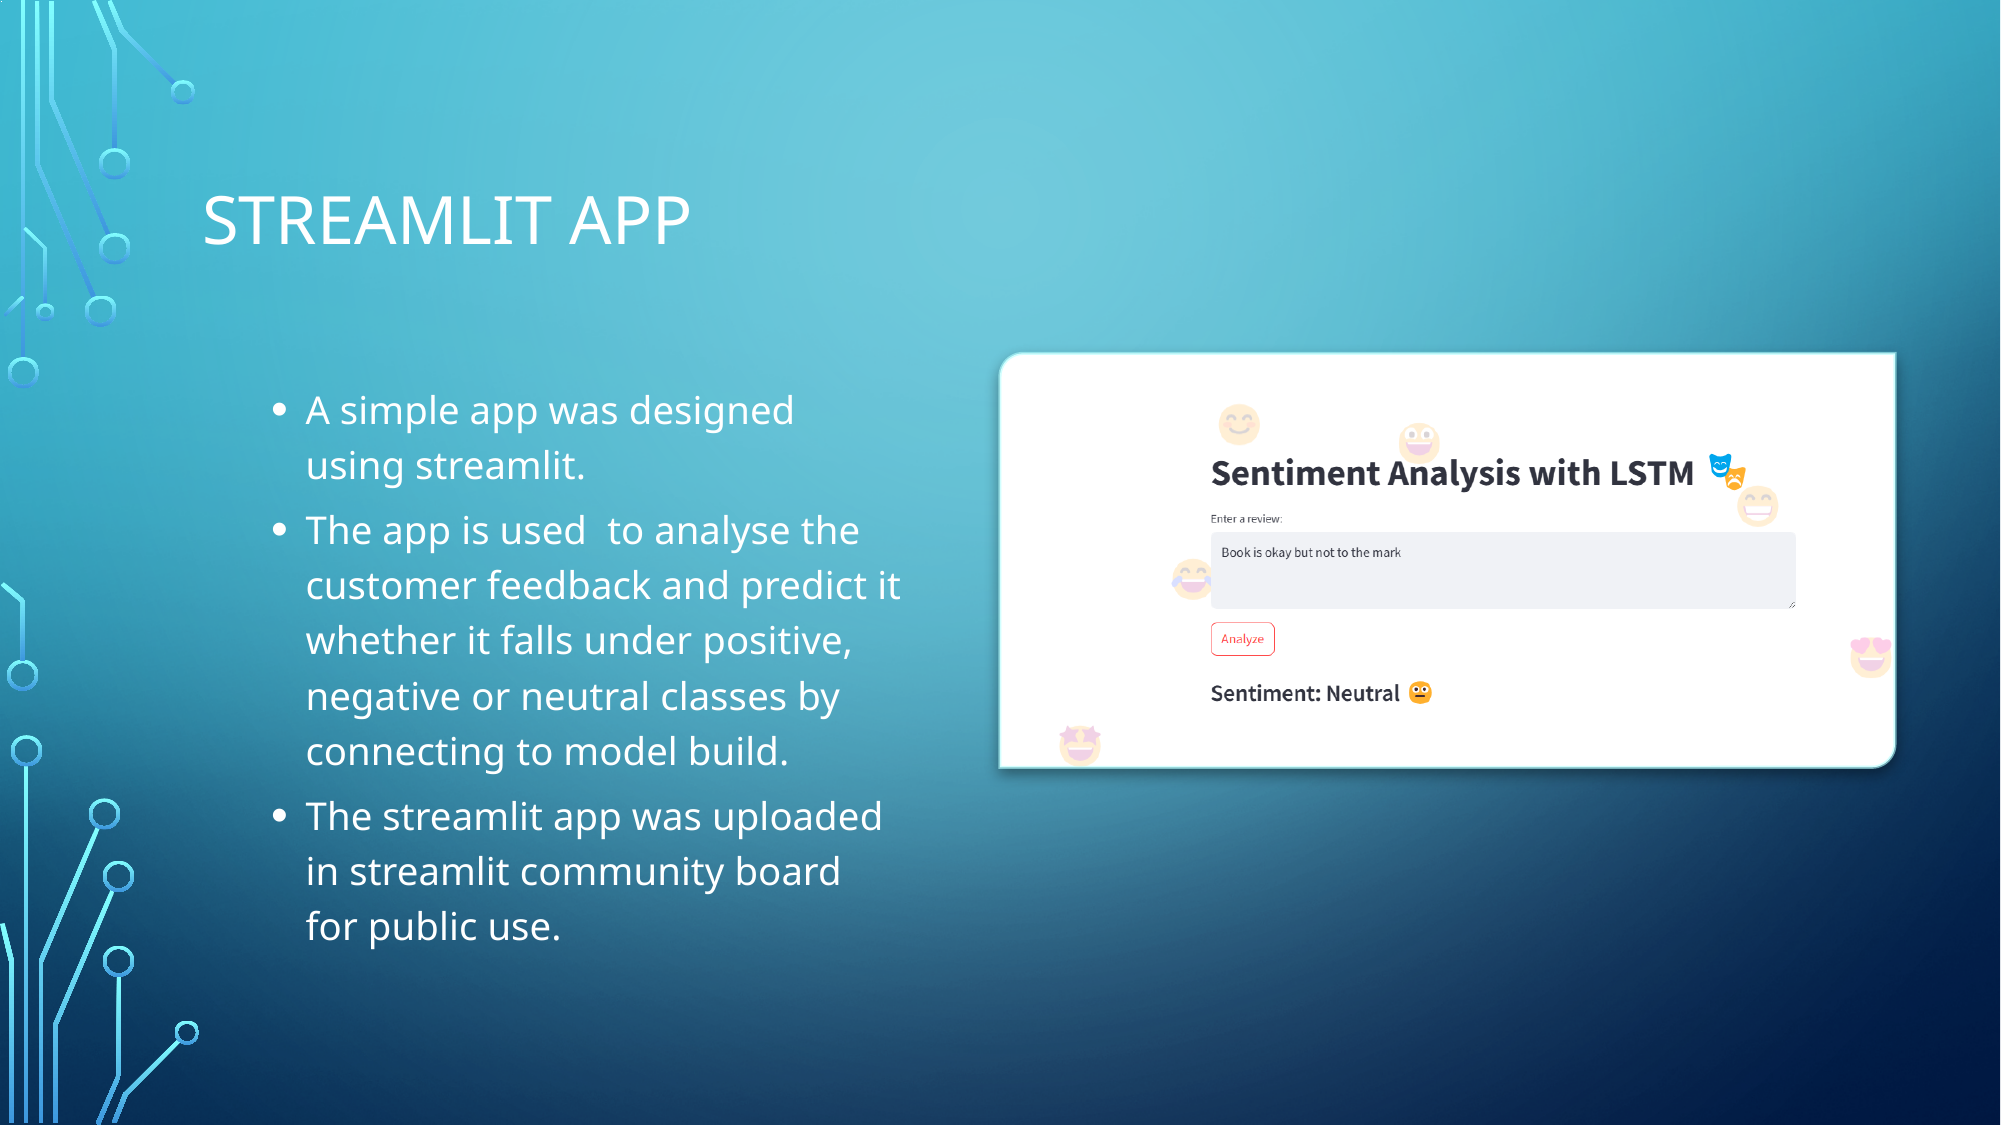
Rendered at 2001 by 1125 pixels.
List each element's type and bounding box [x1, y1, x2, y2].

text_box [0, 0, 201, 1125]
picture [201, 0, 2000, 1125]
